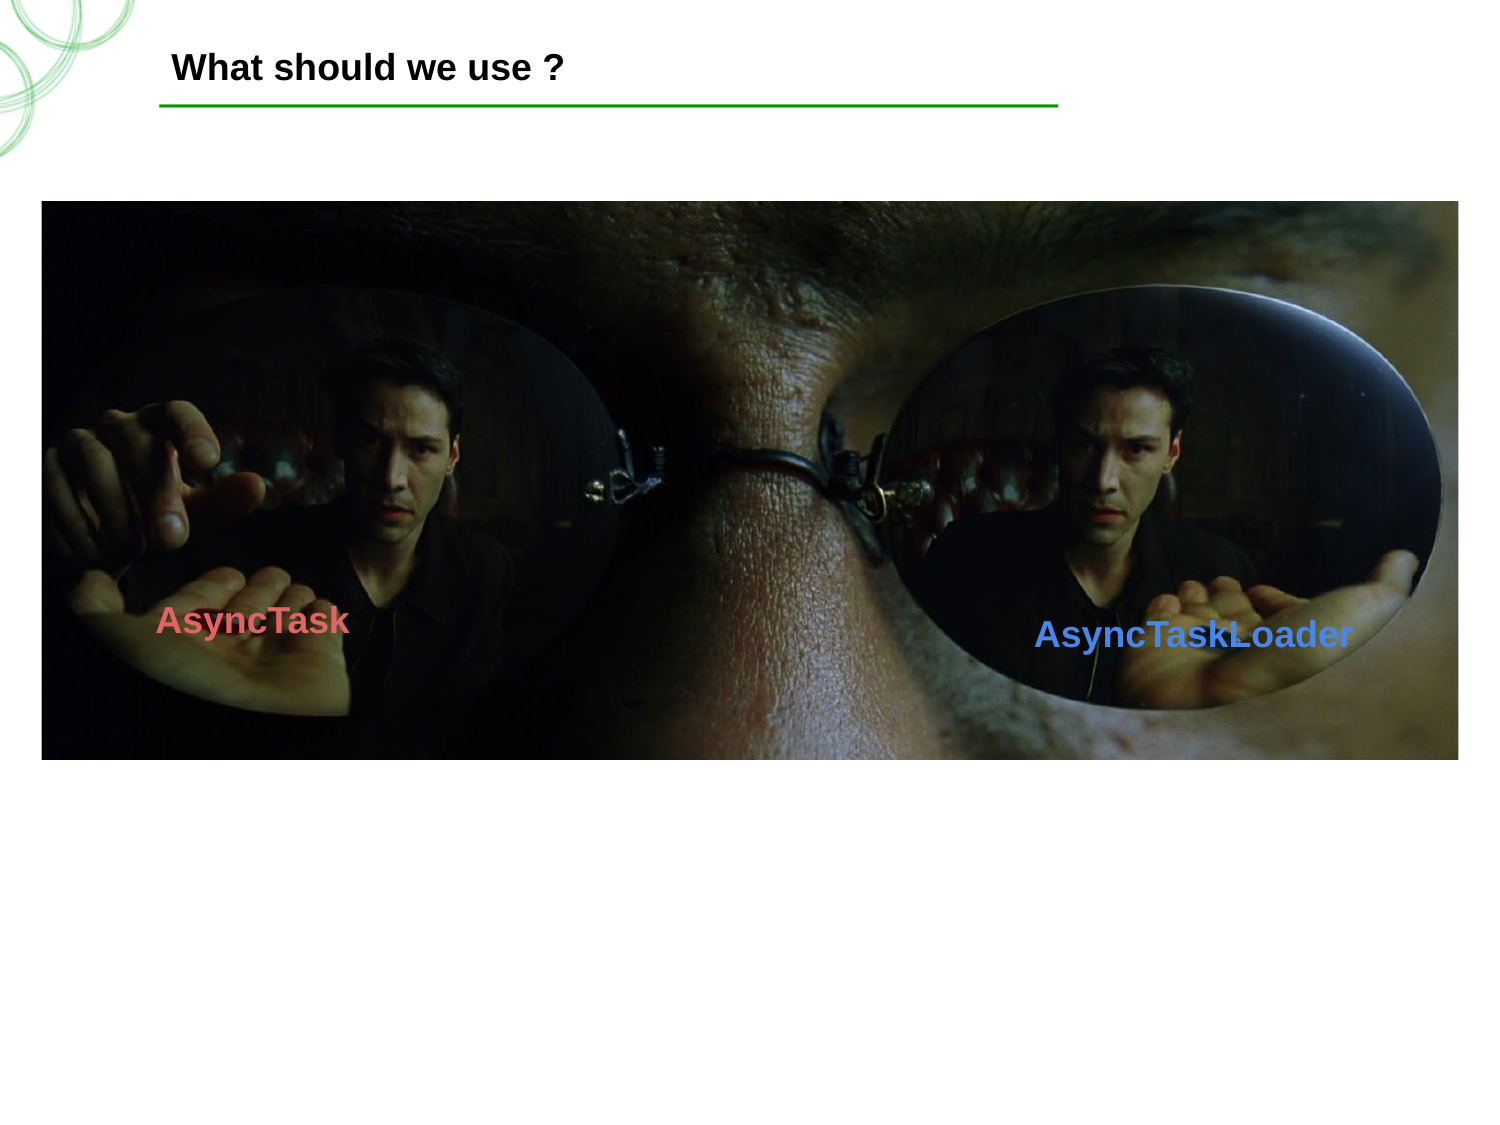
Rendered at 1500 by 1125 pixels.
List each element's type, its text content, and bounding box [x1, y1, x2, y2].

text_box AsyncTaskLoader [1018, 594, 1392, 679]
text_box [0, 0, 1060, 163]
text_box [41, 201, 1459, 760]
text_box AsyncTask [140, 580, 482, 641]
text_box What should we use ? [156, 27, 989, 112]
